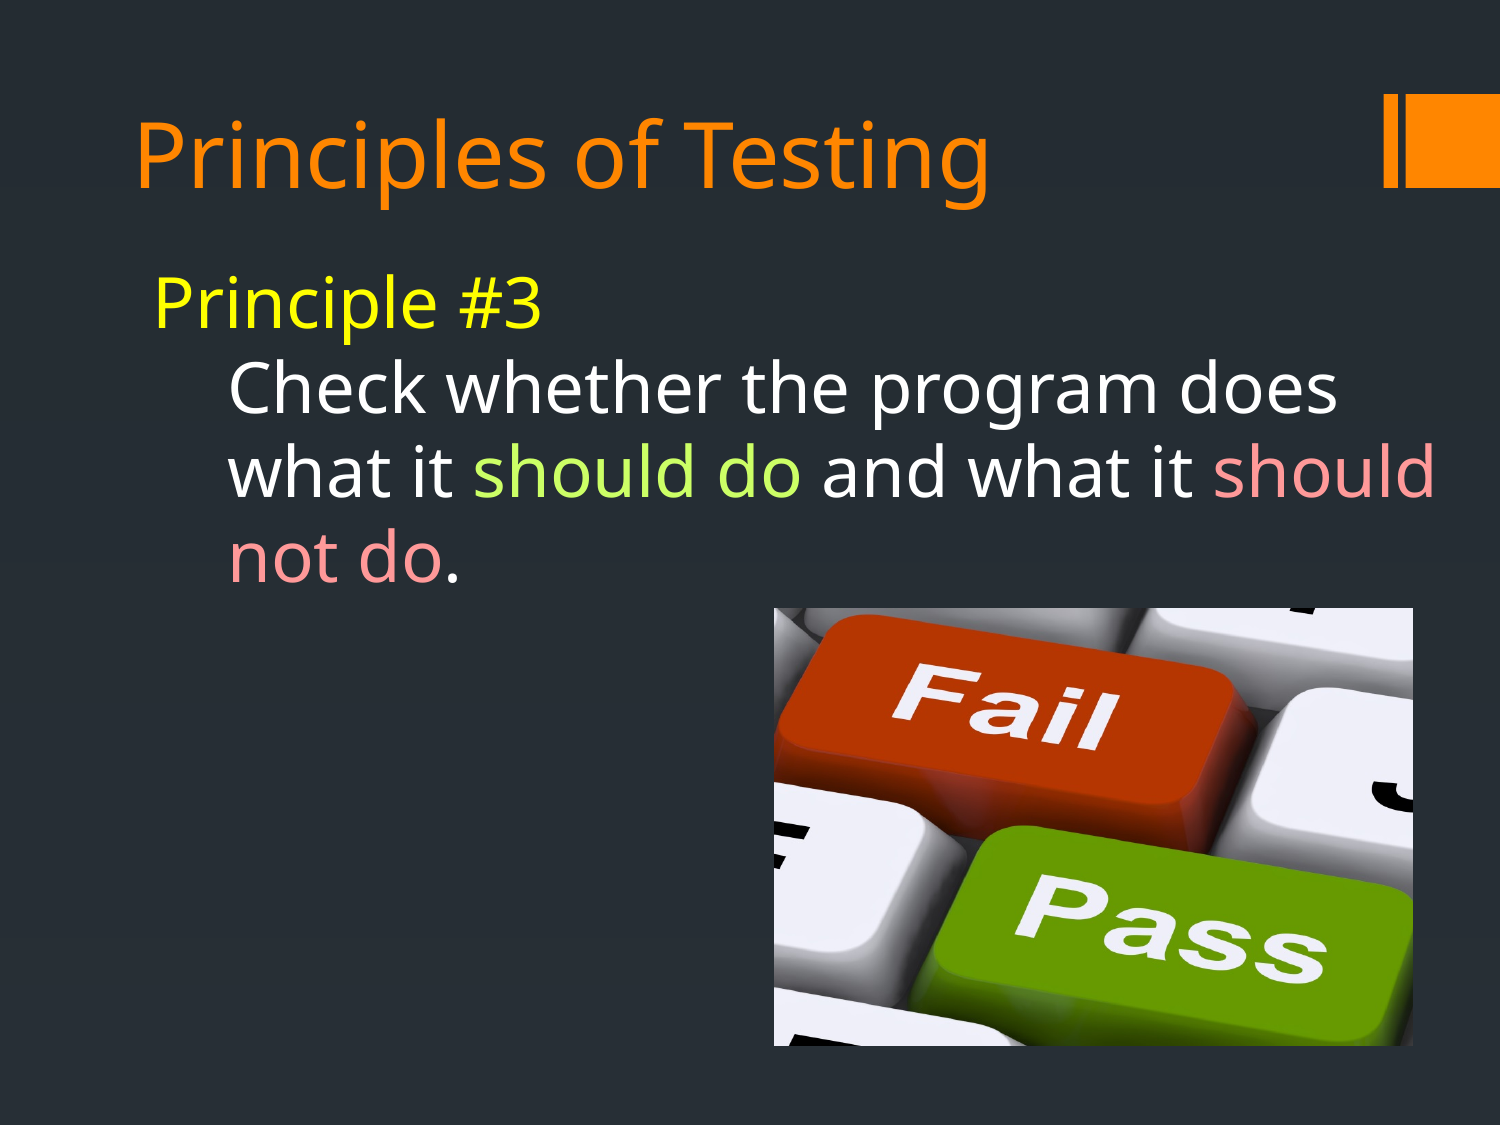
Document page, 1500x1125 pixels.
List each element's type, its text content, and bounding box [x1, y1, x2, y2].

picture [774, 607, 1413, 1047]
text_box Principle #3 Check whether the program does what it should do and what it should not do. [137, 249, 1463, 605]
title Principles of Testing [117, 24, 1280, 215]
